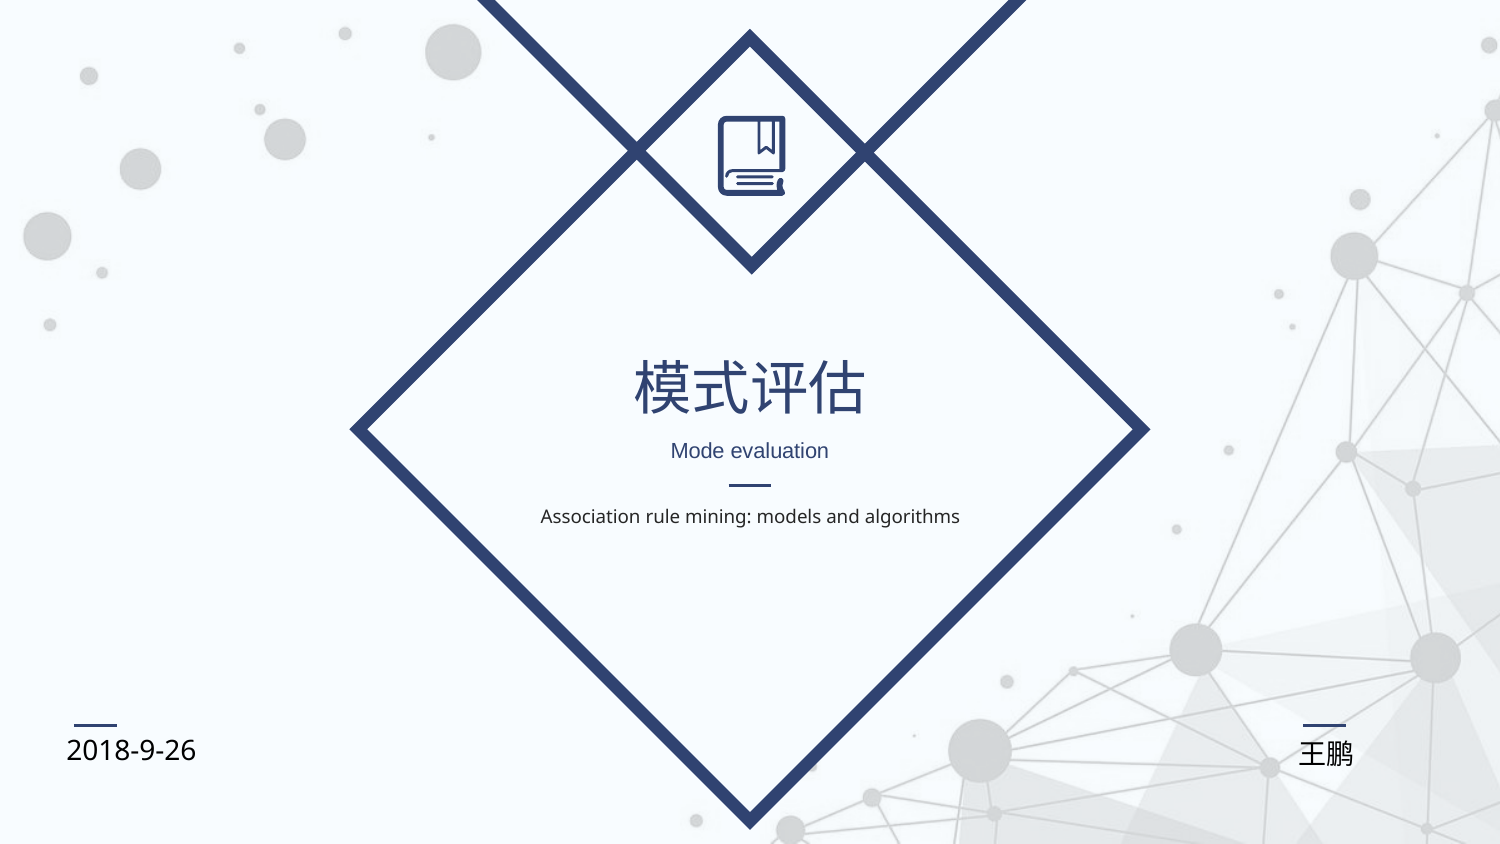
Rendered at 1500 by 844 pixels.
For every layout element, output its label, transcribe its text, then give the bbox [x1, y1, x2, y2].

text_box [717, 115, 786, 196]
text_box 王鹏 [1284, 728, 1370, 778]
text_box [484, 0, 1019, 152]
text_box [356, 36, 1144, 823]
text_box 2018-9-26 [51, 724, 212, 774]
